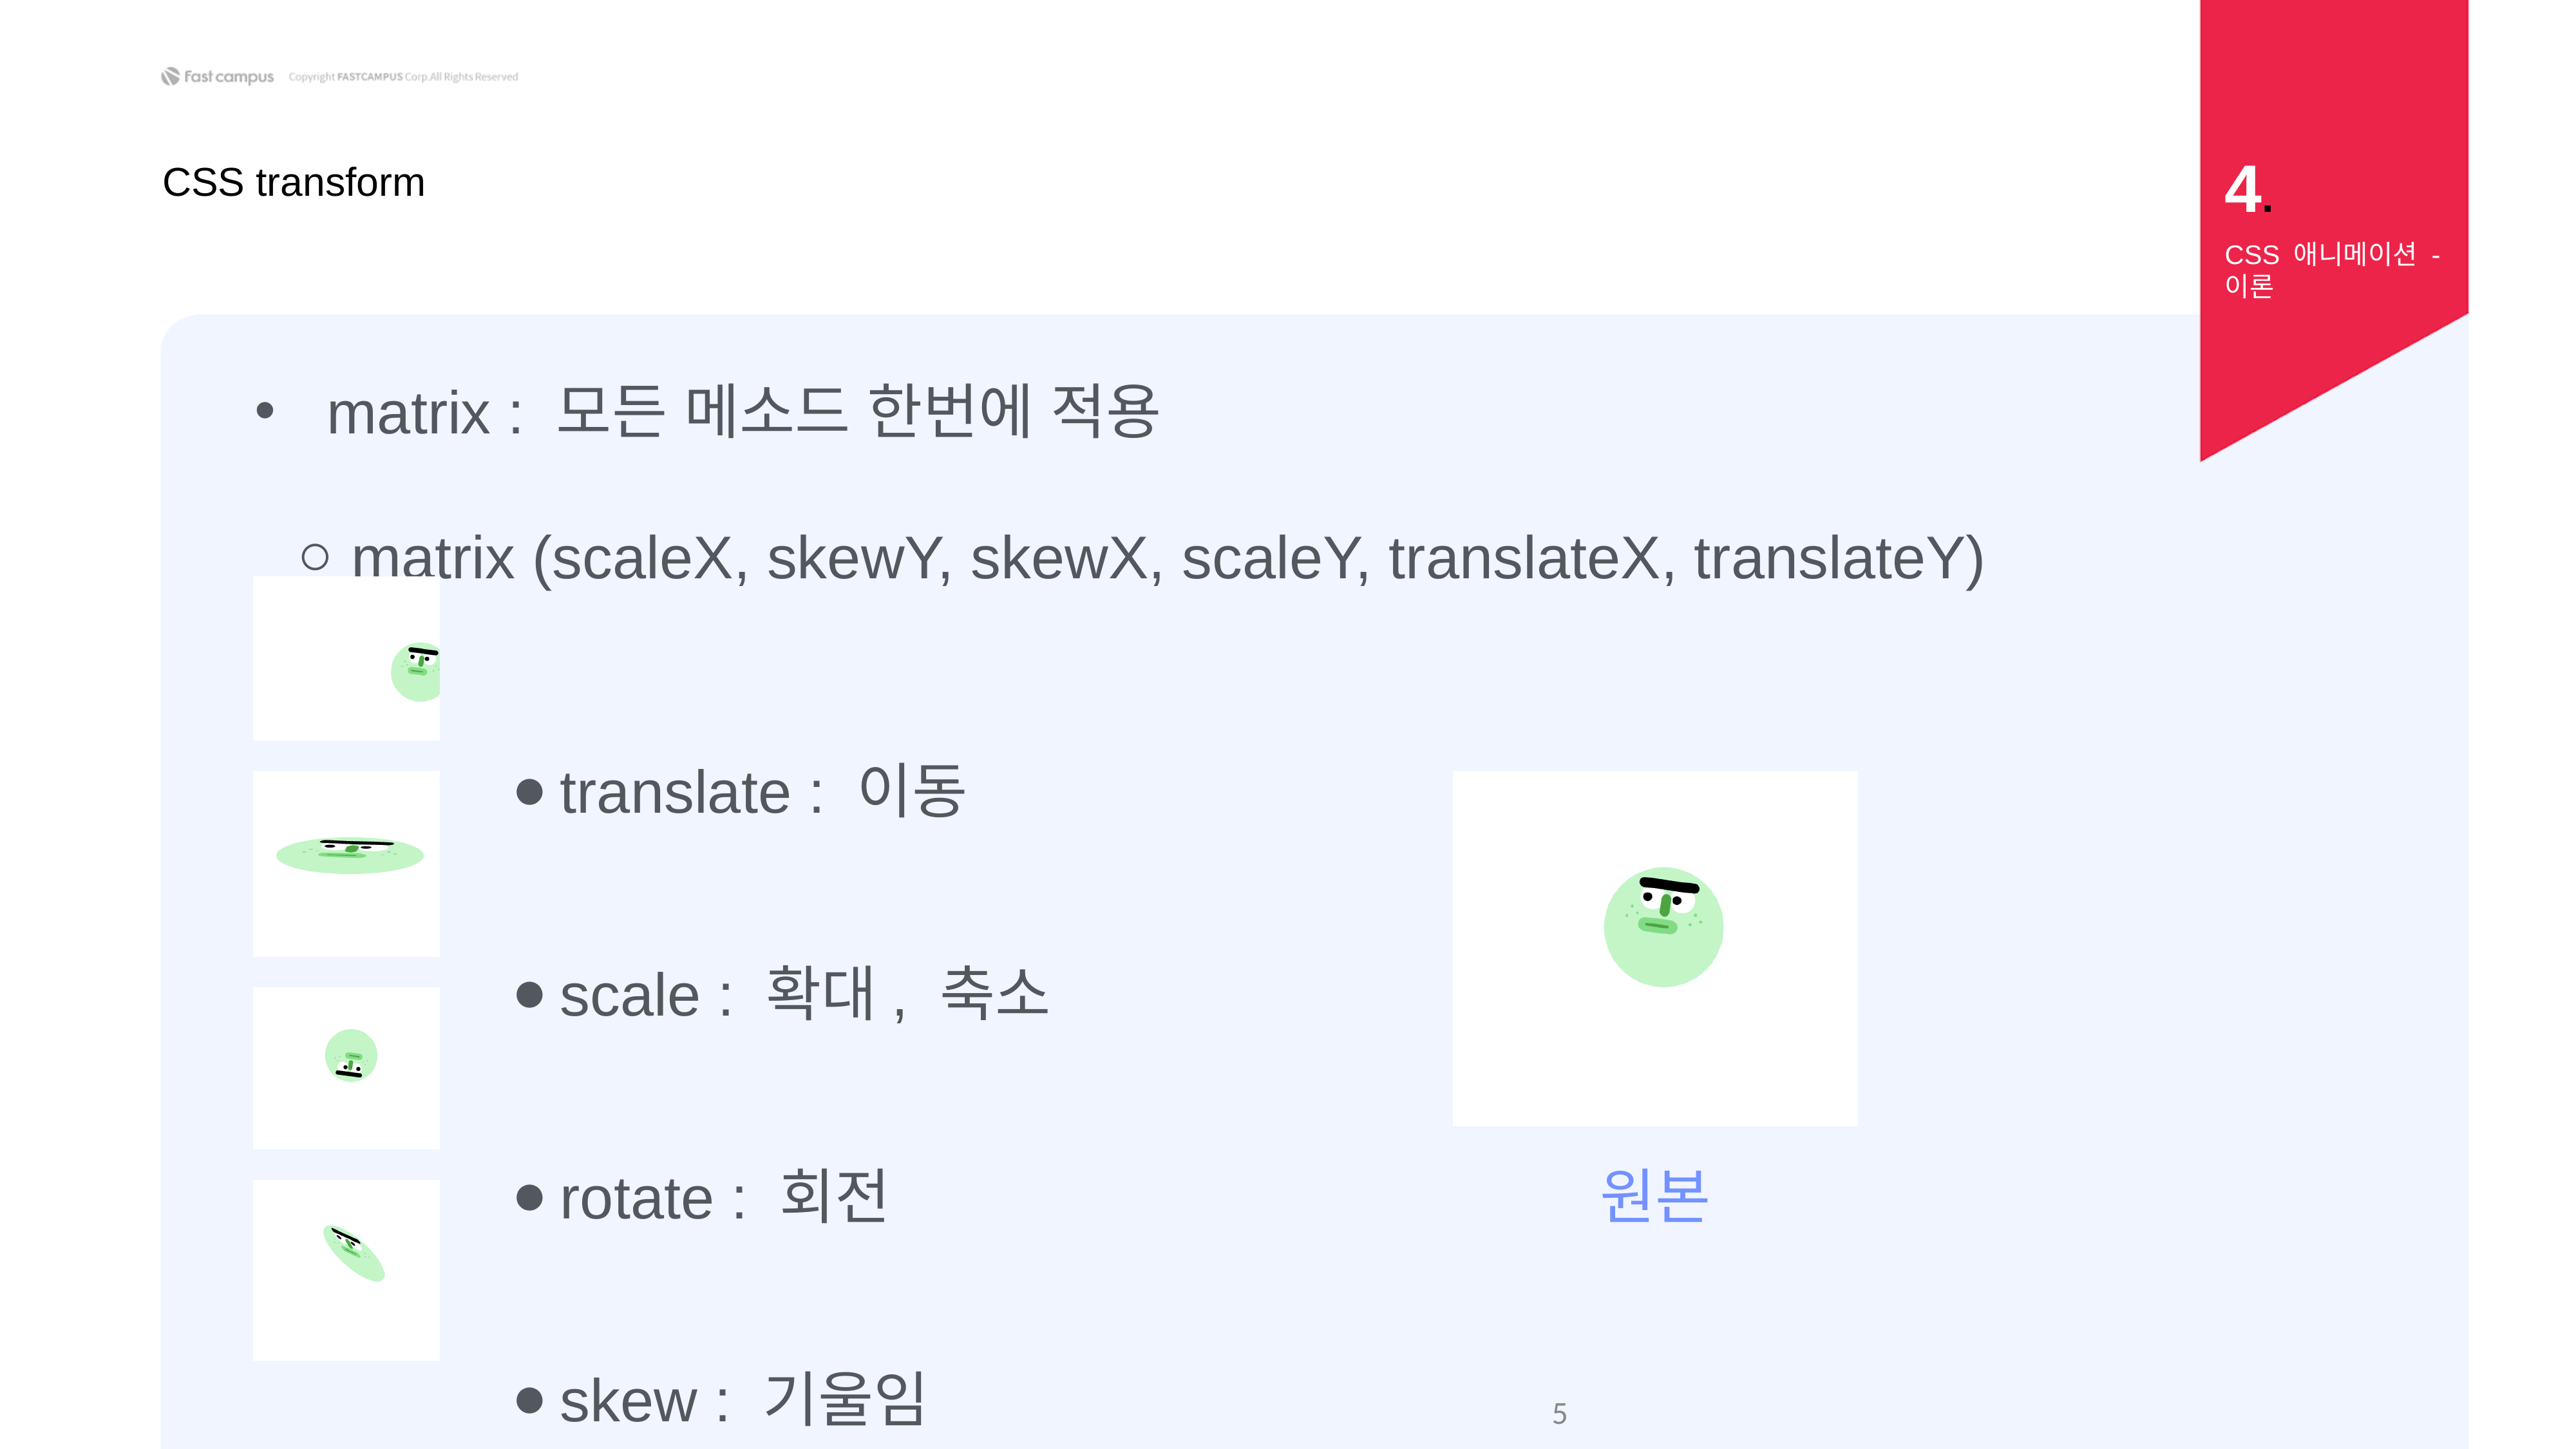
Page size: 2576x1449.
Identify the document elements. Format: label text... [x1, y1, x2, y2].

picture [0, 0, 2576, 1449]
text_box translate : 이동 scale : 확대, 축소 rotate : 회전 skew : 기울임 [510, 620, 1150, 1405]
text_box CSS transform [160, 154, 631, 206]
text_box CSS 애니메이션 - 이론 [2200, 232, 2469, 316]
text_box 4. [2200, 148, 2469, 232]
text_box 원본 [1569, 1149, 1741, 1241]
text_box matrix : 모든 메소드 한번에 적용 matrix (scaleX, skewY, skewX, scaleY, translateX, translateY) [253, 338, 2102, 577]
slide_number ‹#› [998, 1372, 1578, 1449]
